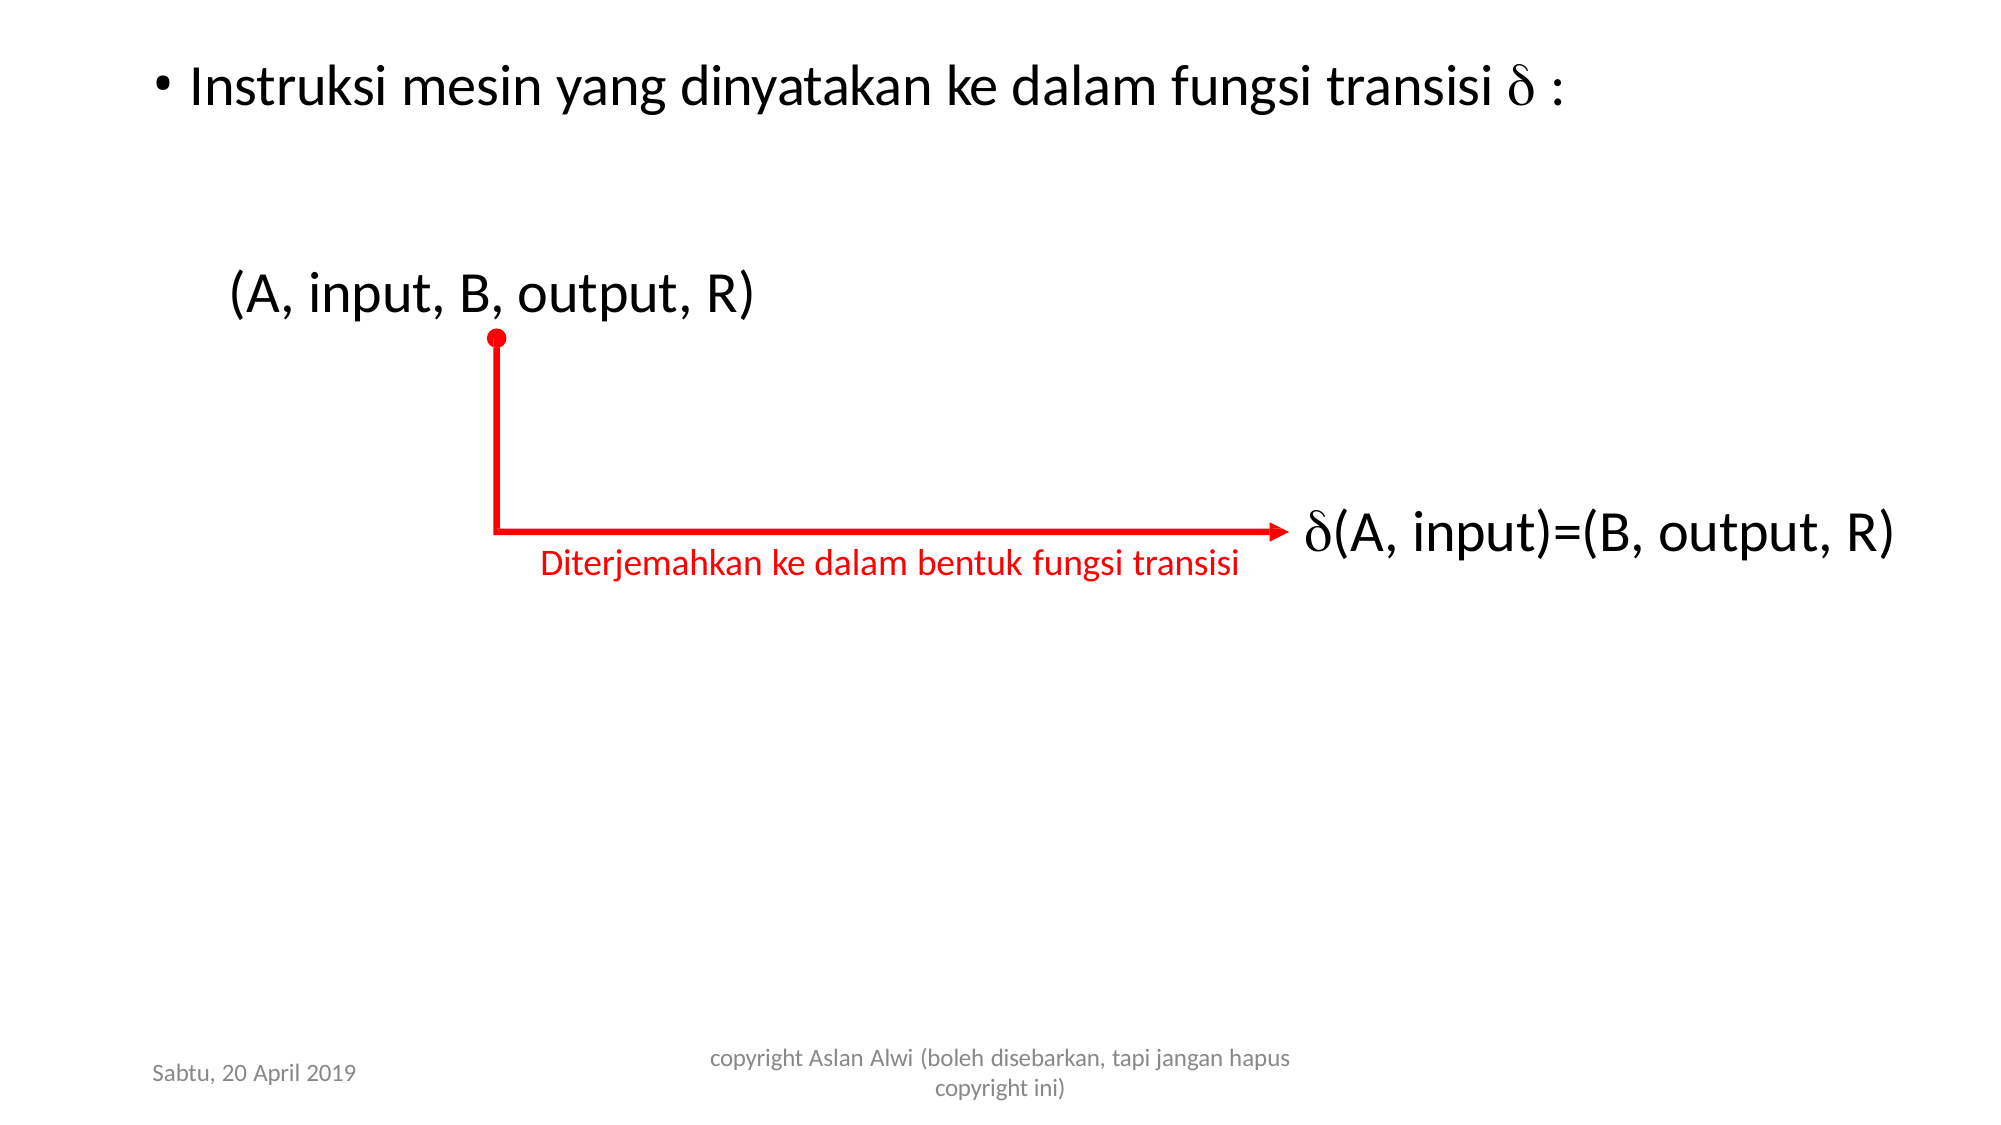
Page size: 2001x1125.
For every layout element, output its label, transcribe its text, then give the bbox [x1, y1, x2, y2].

text_box Instruksi mesin yang dinyatakan ke dalam fungsi transisi  : (A, input, B, output, R) [150, 44, 1581, 325]
footer copyright Aslan Alwi (boleh disebarkan, tapi jangan hapus copyright ini) [706, 1045, 1294, 1125]
text_box [486, 328, 1289, 542]
text_box Diterjemahkan ke dalam bentuk fungsi transisi [538, 536, 1247, 583]
text_box (A, input)=(B, output, R) [1301, 490, 1903, 563]
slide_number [150, 1060, 360, 1125]
